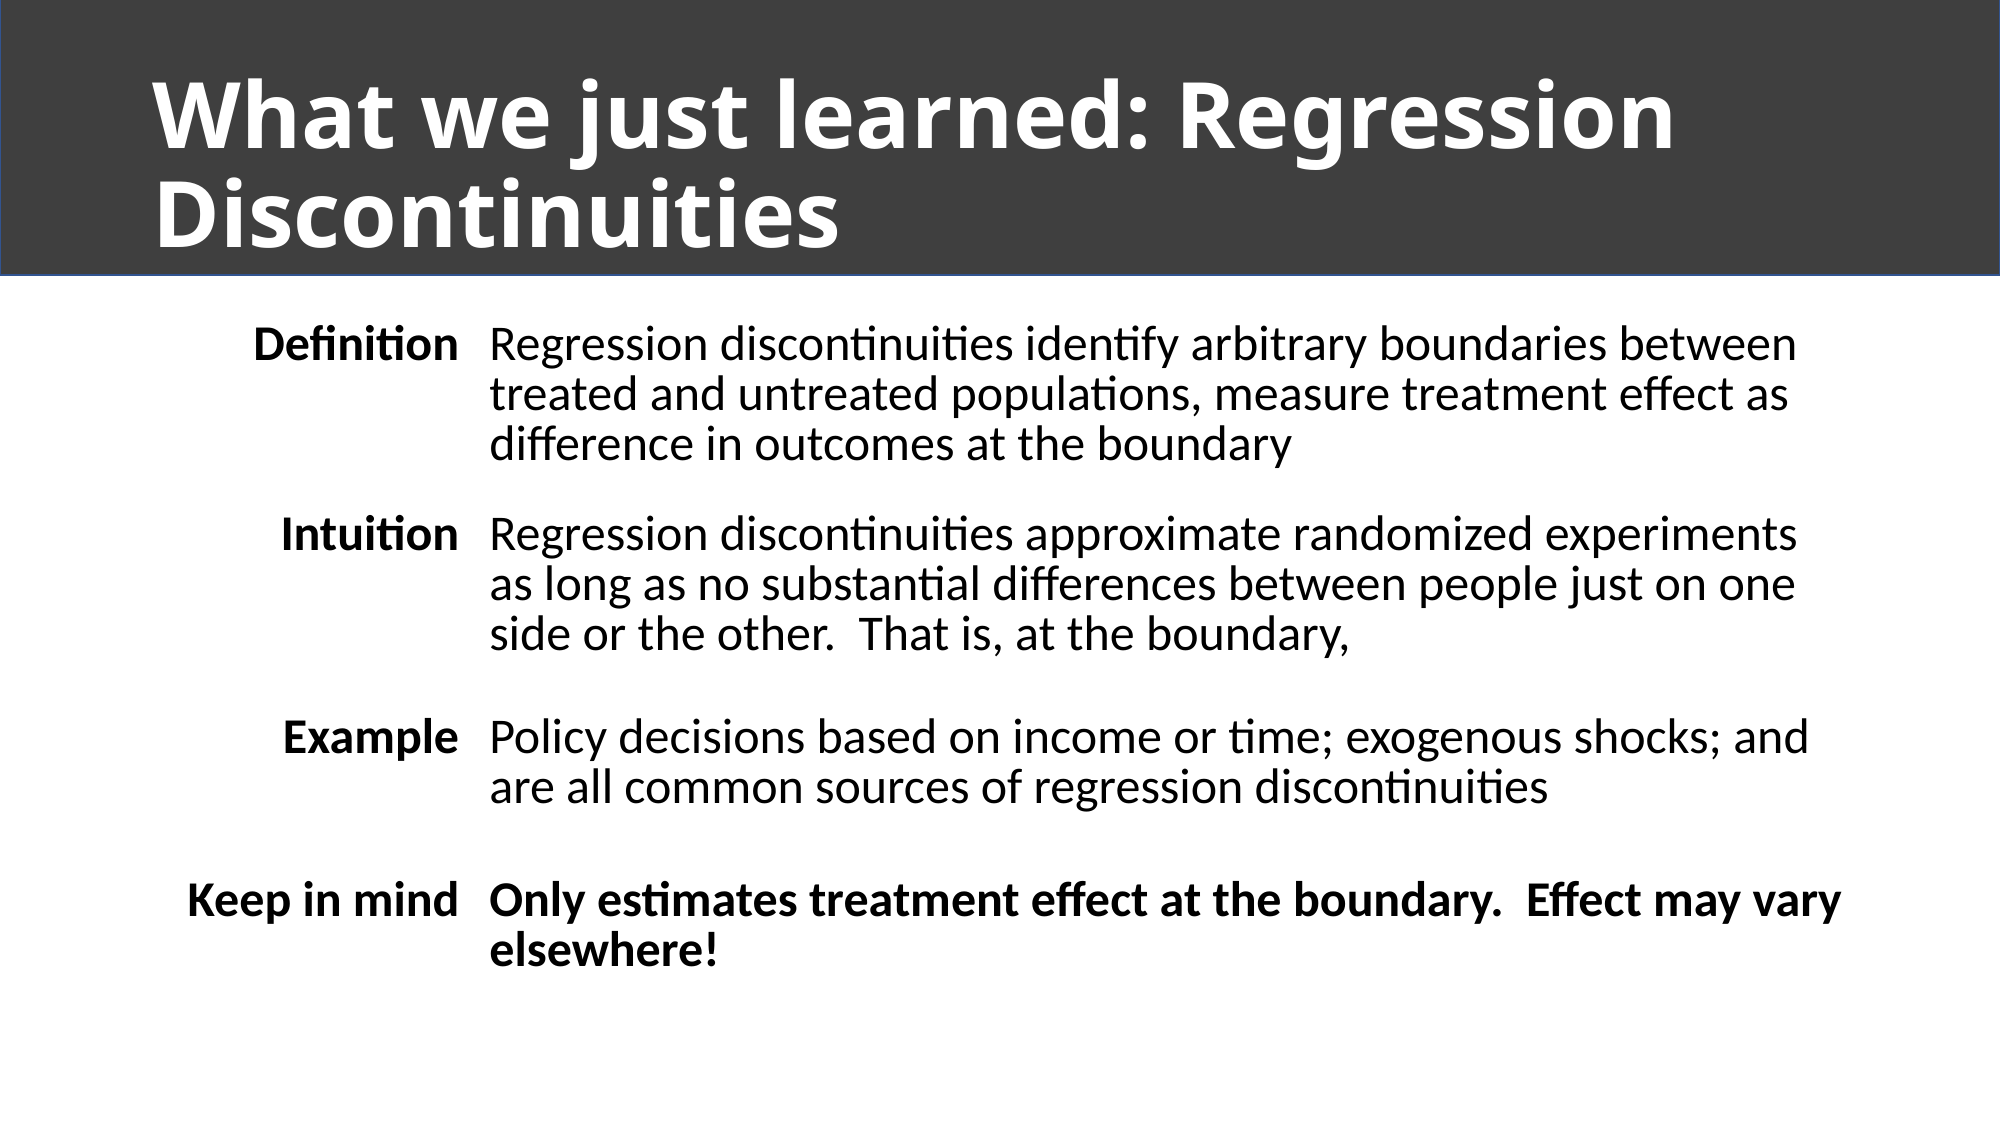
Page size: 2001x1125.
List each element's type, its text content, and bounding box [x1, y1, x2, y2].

title What we just learned: Regression Discontinuities [137, 59, 1924, 278]
text_box [0, 0, 2000, 276]
